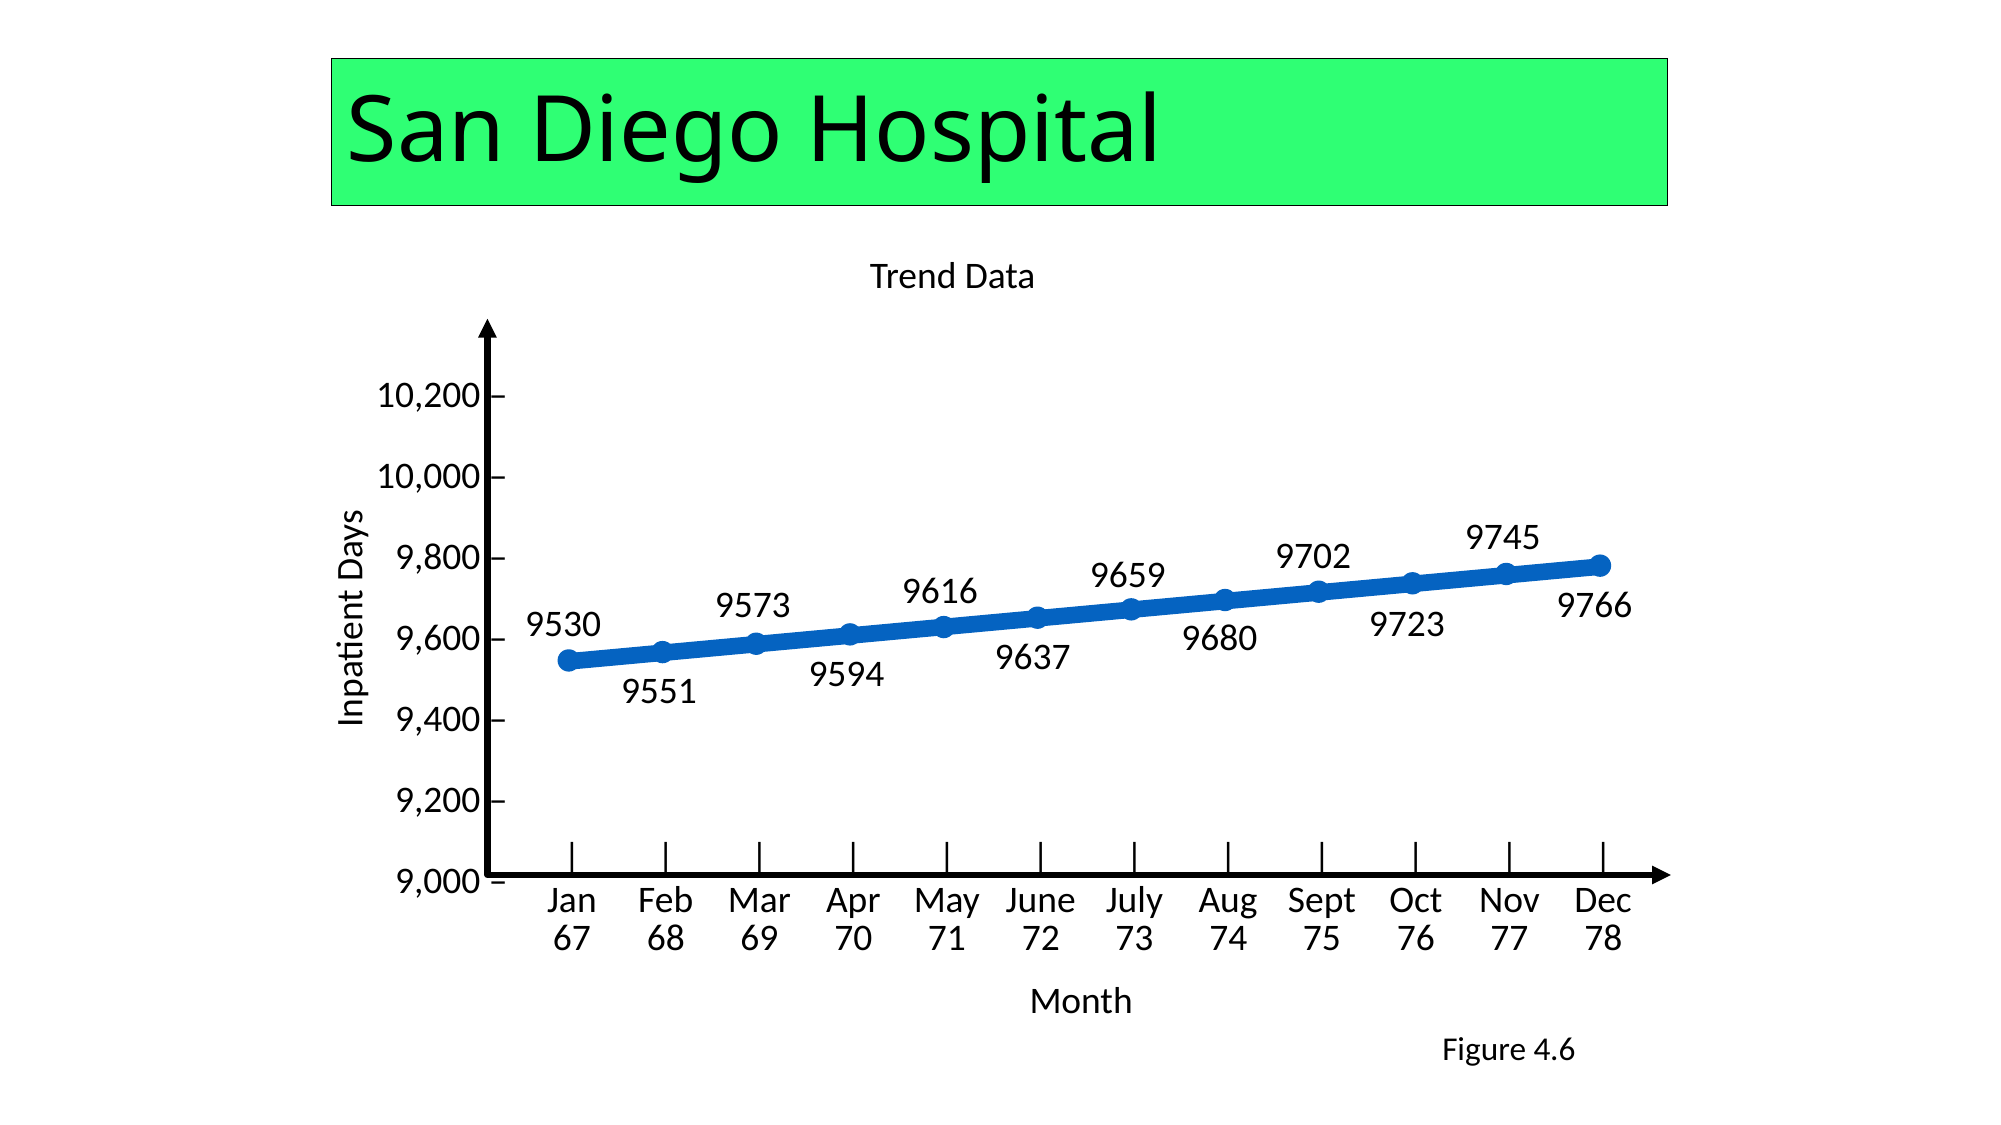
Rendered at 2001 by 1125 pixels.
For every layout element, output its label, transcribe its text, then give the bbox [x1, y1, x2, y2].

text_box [317, 318, 1671, 1030]
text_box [509, 504, 1649, 720]
text_box Trend Data [854, 243, 1051, 304]
text_box Figure 4.6 [1427, 1030, 1591, 1075]
title San Diego Hospital [331, 58, 1668, 206]
